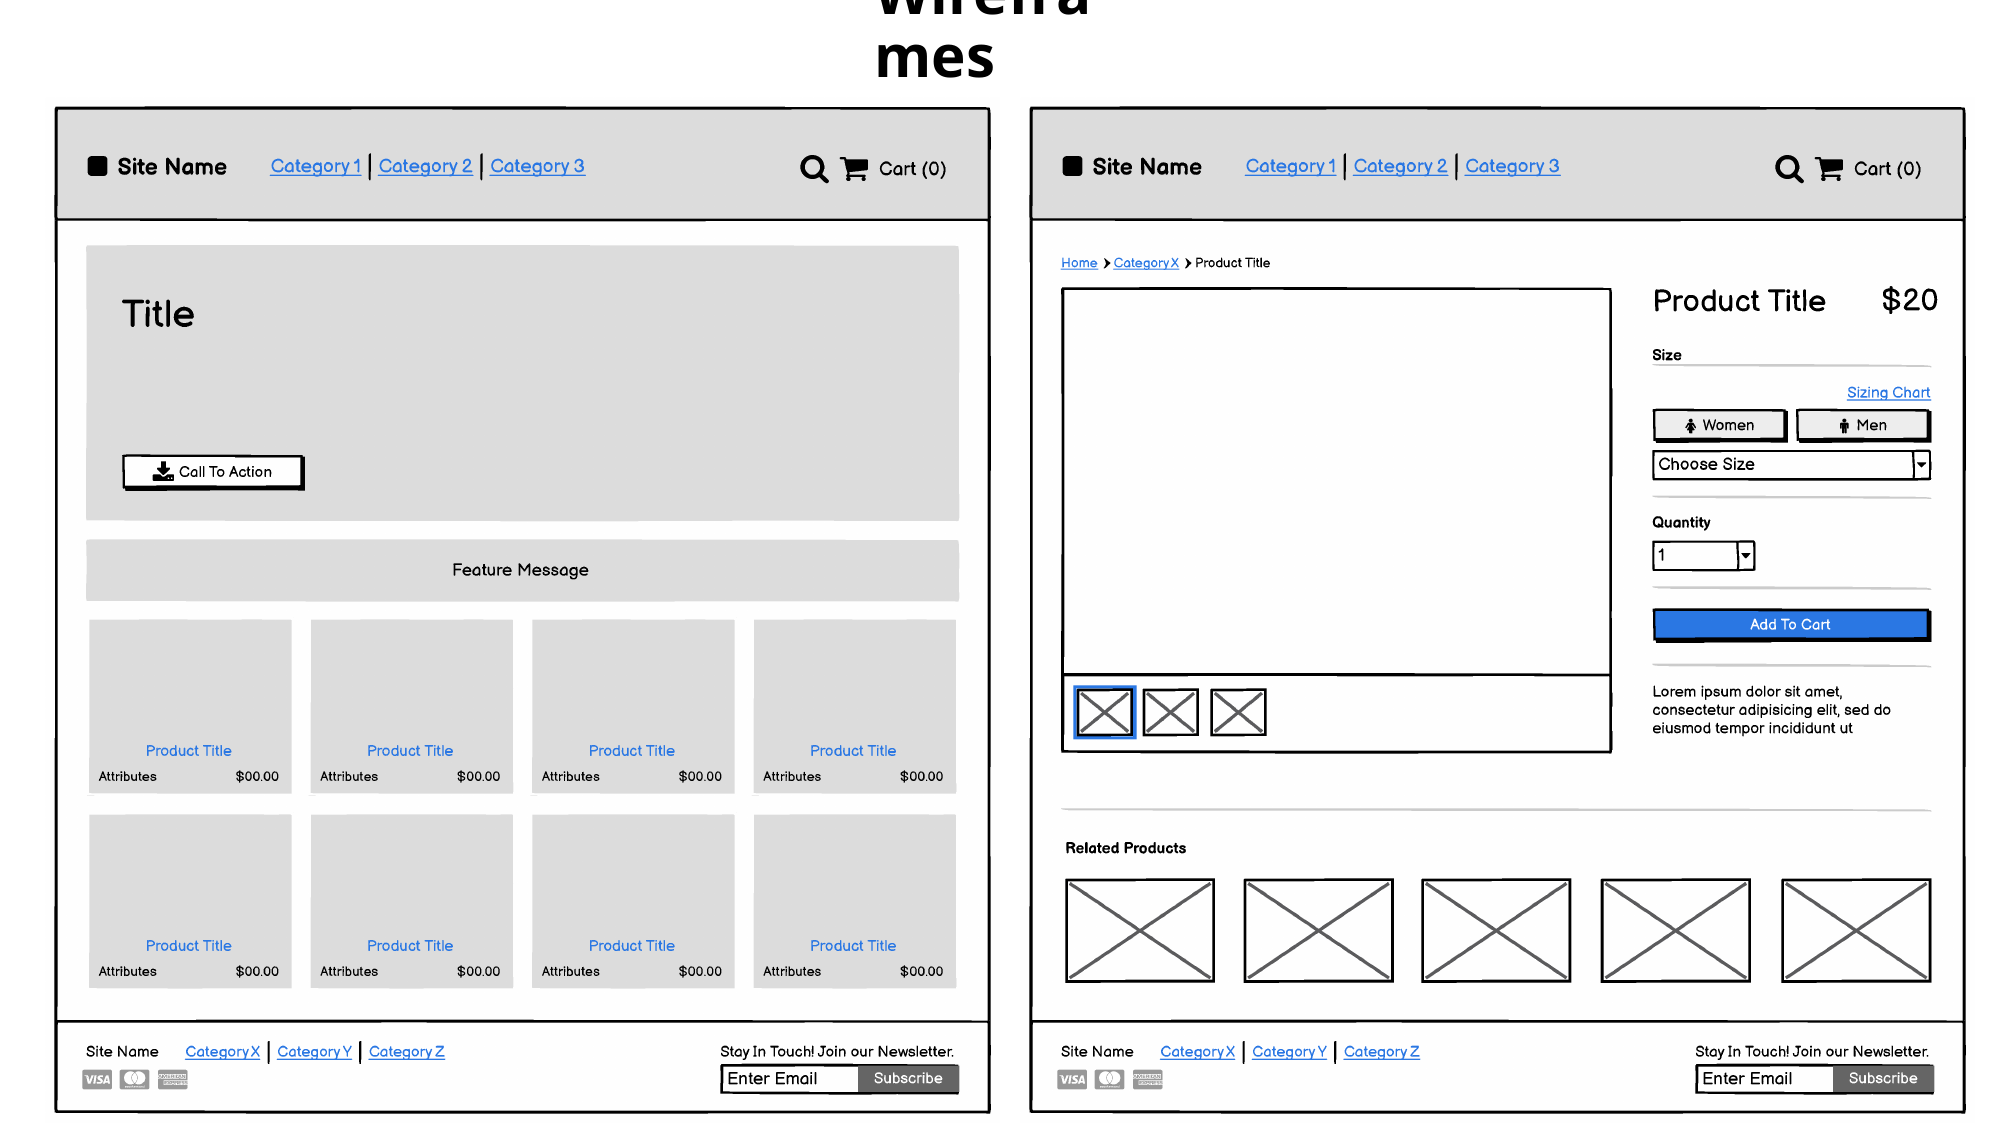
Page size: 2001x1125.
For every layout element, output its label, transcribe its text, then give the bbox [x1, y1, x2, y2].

title Wireframes [859, 4, 1159, 98]
picture [1020, 97, 1975, 1123]
picture [45, 97, 1000, 1123]
